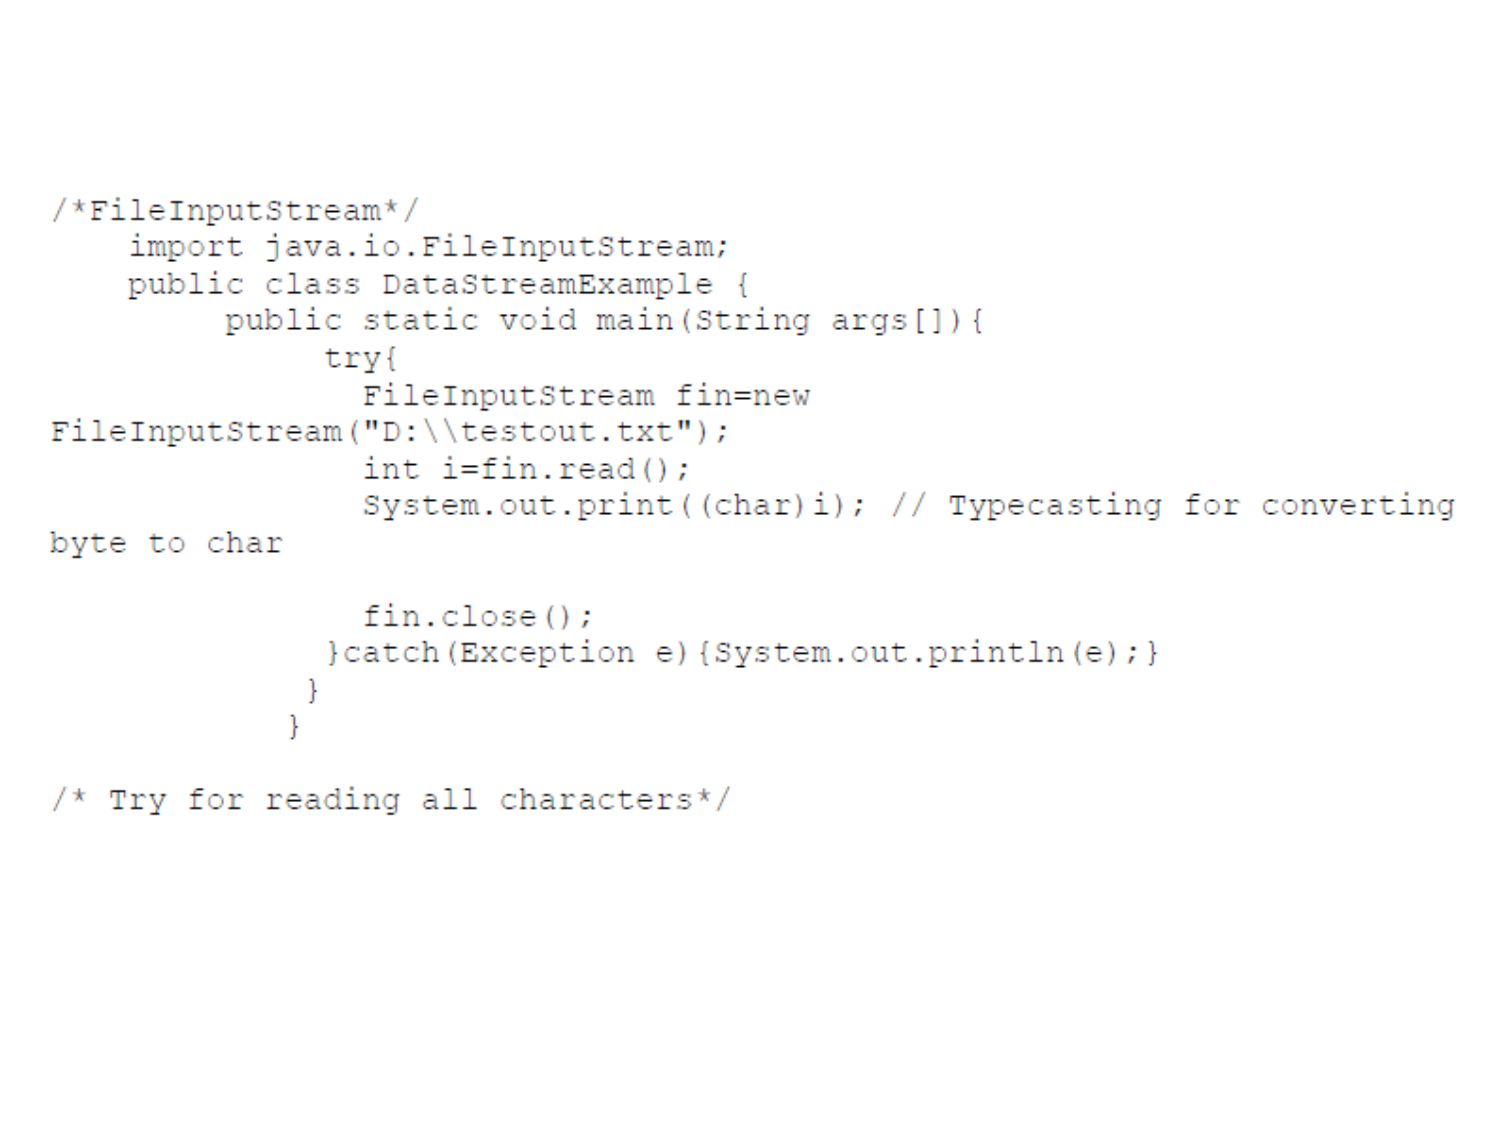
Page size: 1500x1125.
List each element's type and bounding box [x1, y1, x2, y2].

picture [24, 176, 1476, 836]
